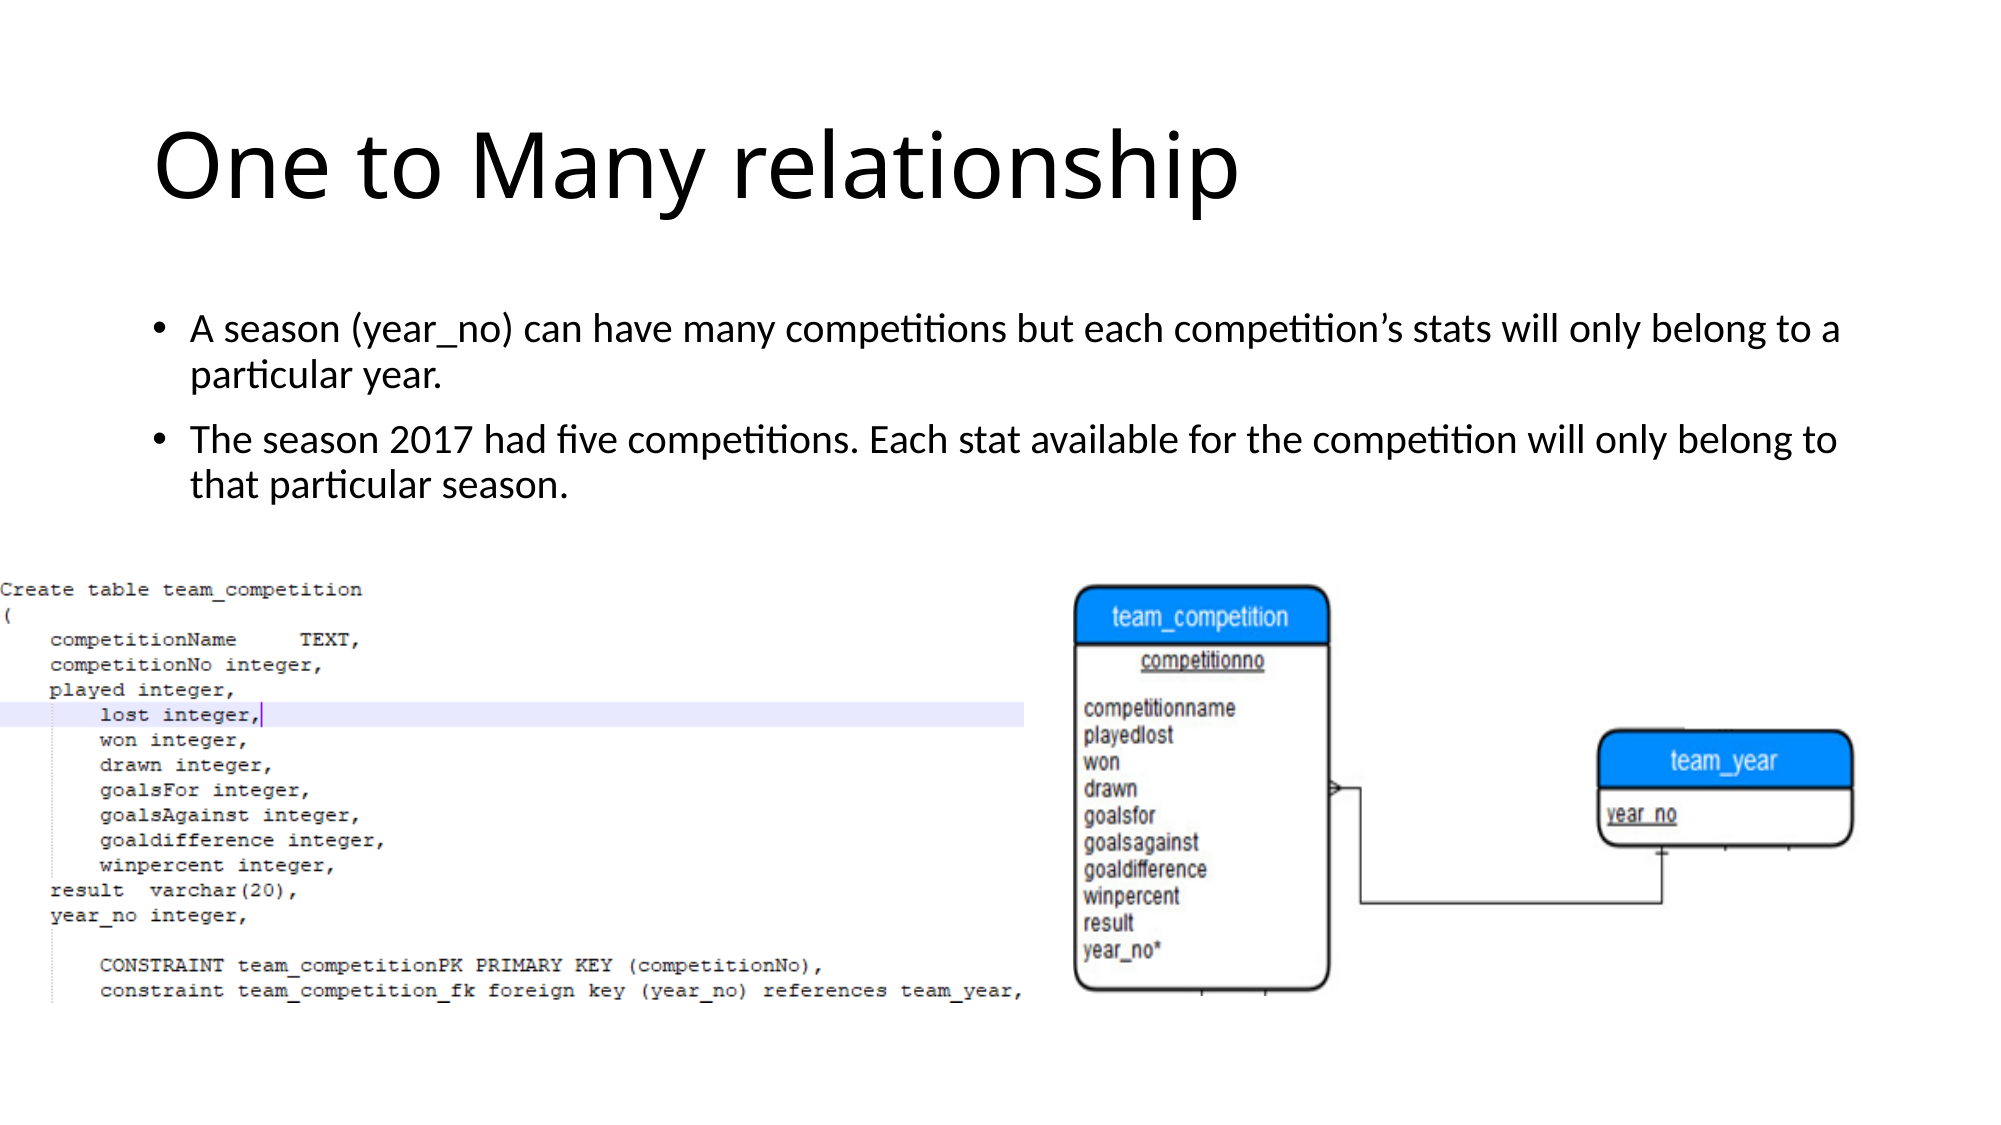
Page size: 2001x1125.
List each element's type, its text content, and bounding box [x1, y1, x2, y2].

title One to Many relationship [137, 59, 1863, 278]
picture [1072, 583, 1863, 996]
list A season (year_no) can have many competitions but each competition’s stats will only belong to a particular year. The season 2017 had five competitions. Each stat available for the competition will only belong to that particular season. [137, 299, 1863, 1014]
picture [0, 577, 1024, 1003]
